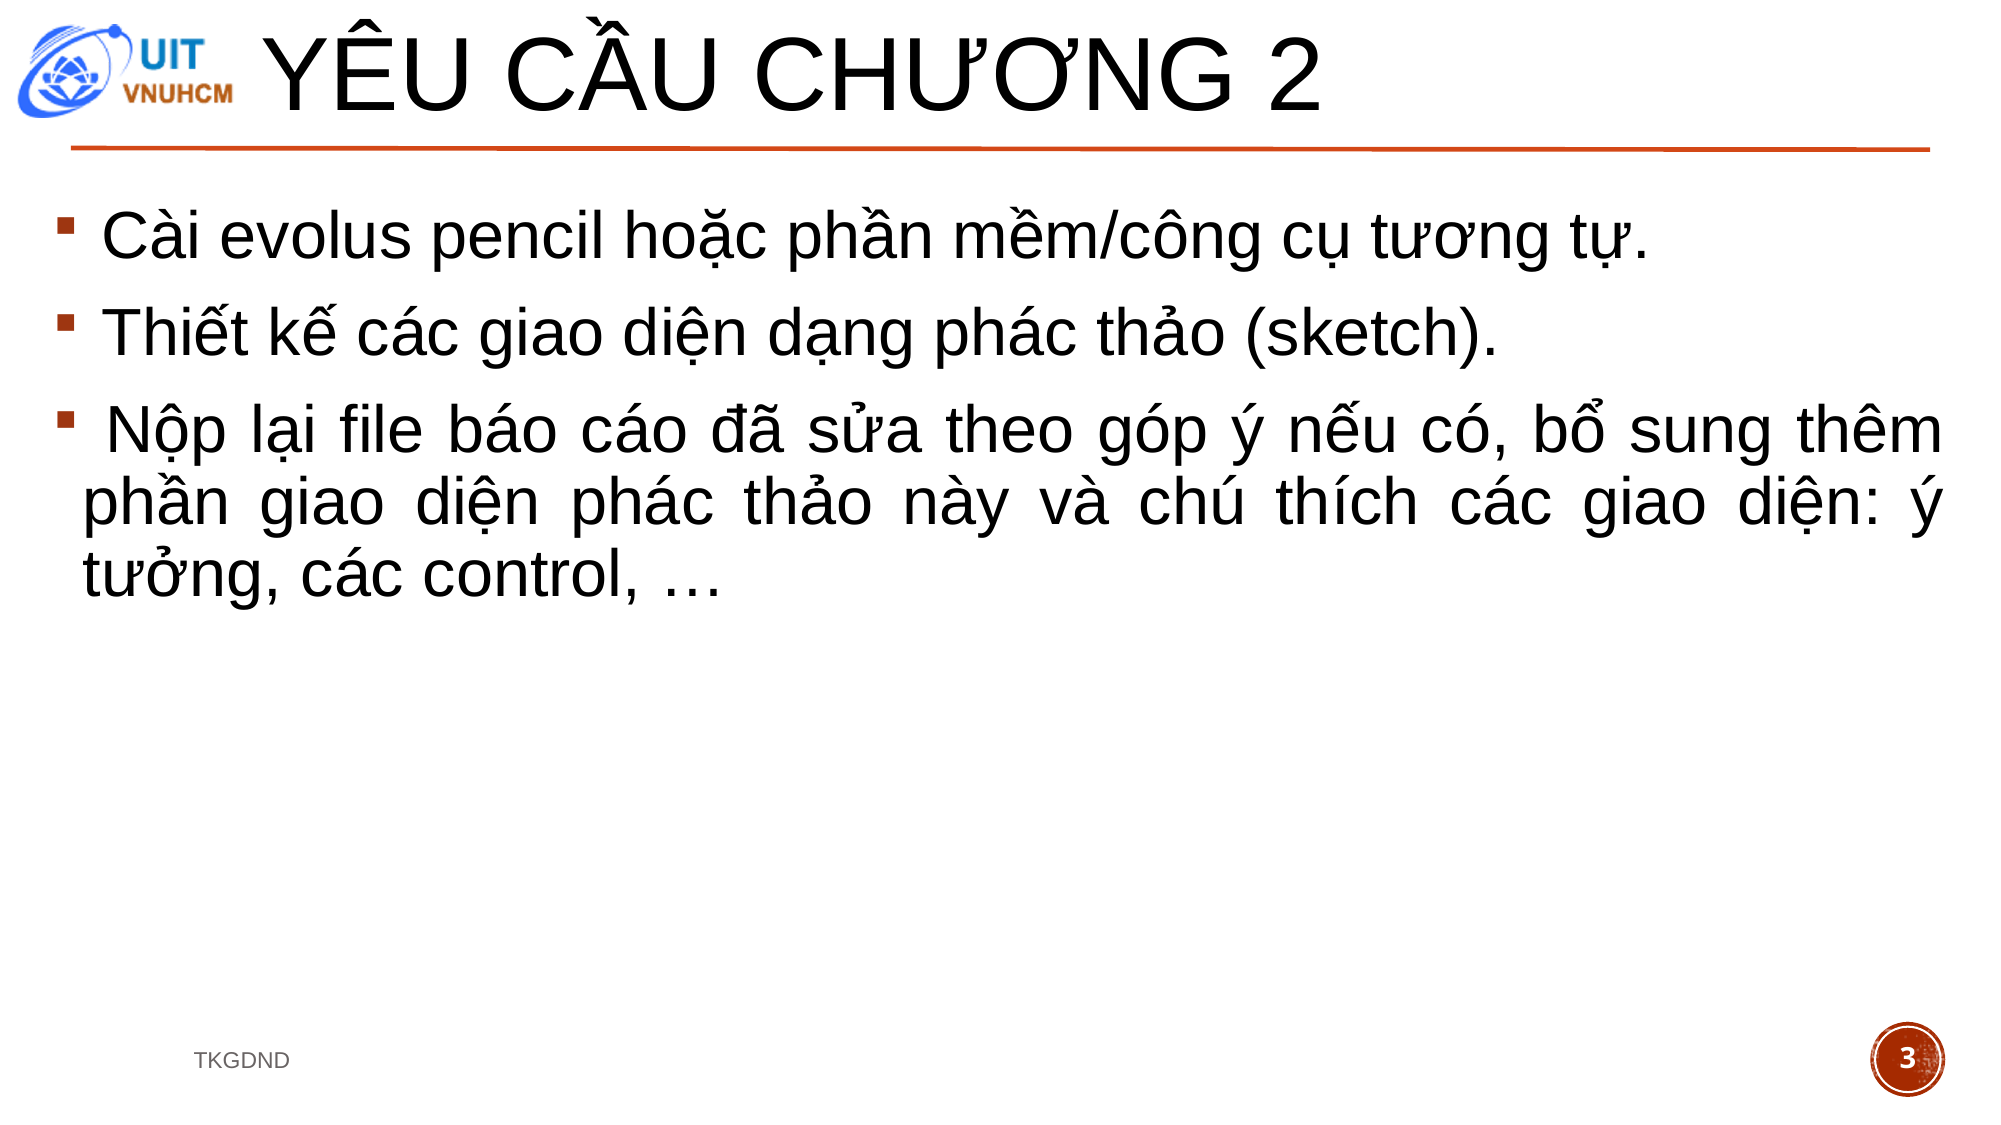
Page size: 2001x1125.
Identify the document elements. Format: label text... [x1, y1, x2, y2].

picture [11, 24, 236, 118]
list Cài evolus pencil hoặc phần mềm/công cụ tương tự. Thiết kế các giao diện dạng phác thảo (sketch). Nộp lại file báo cáo đã sửa theo góp ý nếu có, bổ sung thêm phần giao diện phác thảo này và chú thích các giao diện: ý tưởng, các control, … [37, 193, 1961, 997]
footer TKGDND [178, 1028, 1217, 1089]
title Yêu cầu chương 2 [245, 2, 1721, 147]
slide_number 3 [1855, 1028, 1961, 1089]
